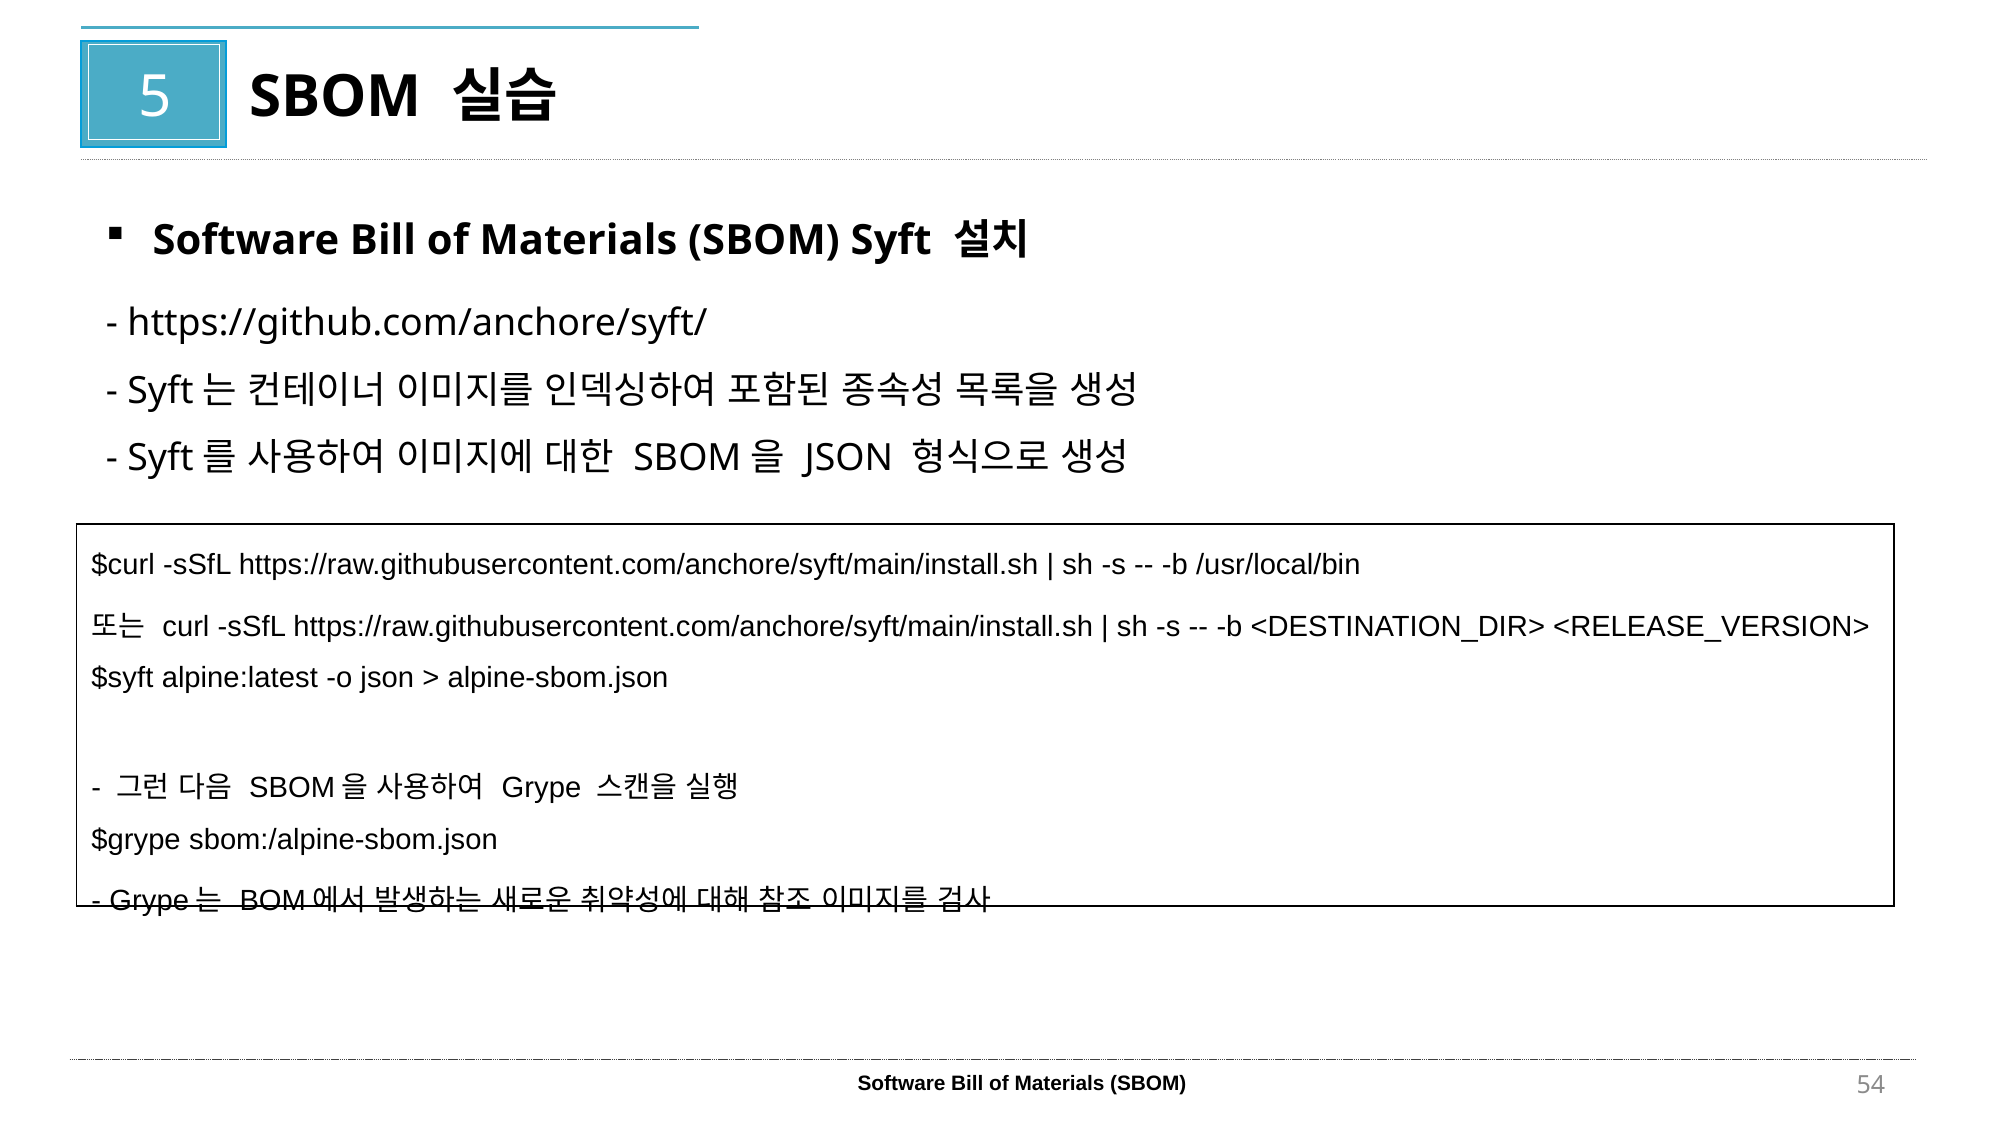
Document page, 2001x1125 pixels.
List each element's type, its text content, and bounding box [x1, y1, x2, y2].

table_header $curl -sSfL https://raw.githubusercontent.com/anchore/syft/main/install.sh | sh -s -- -b /usr/local/bin 또는 curl -sSfL https://raw.githubusercontent.com/anchore/syft/main/install.sh | sh -s -- -b <DESTINATION_DIR> <RELEASE_VERSION> $syft alpine:latest -o json > alpine-sbom.json - 그런 다음 SBOM을 사용하여 Grype 스캔을 실행 $grype sbom:/alpine-sbom.json - Grype는 BOM에서 발생하는 새로운 취약성에 대해 참조 이미지를 검사 [77, 525, 1893, 905]
text_box SBOM 실습 [234, 51, 573, 136]
text_box 5 [101, 51, 208, 136]
text_box Software Bill of Materials (SBOM) Syft 설치 - https://github.com/anchore/syft/ - Syft는 컨테이너 이미지를 인덱싱하여 포함된 종속성 목록을 생성 - Syft를 사용하여 이미지에 대한 SBOM을 JSON 형식으로 생성 [91, 180, 1909, 486]
